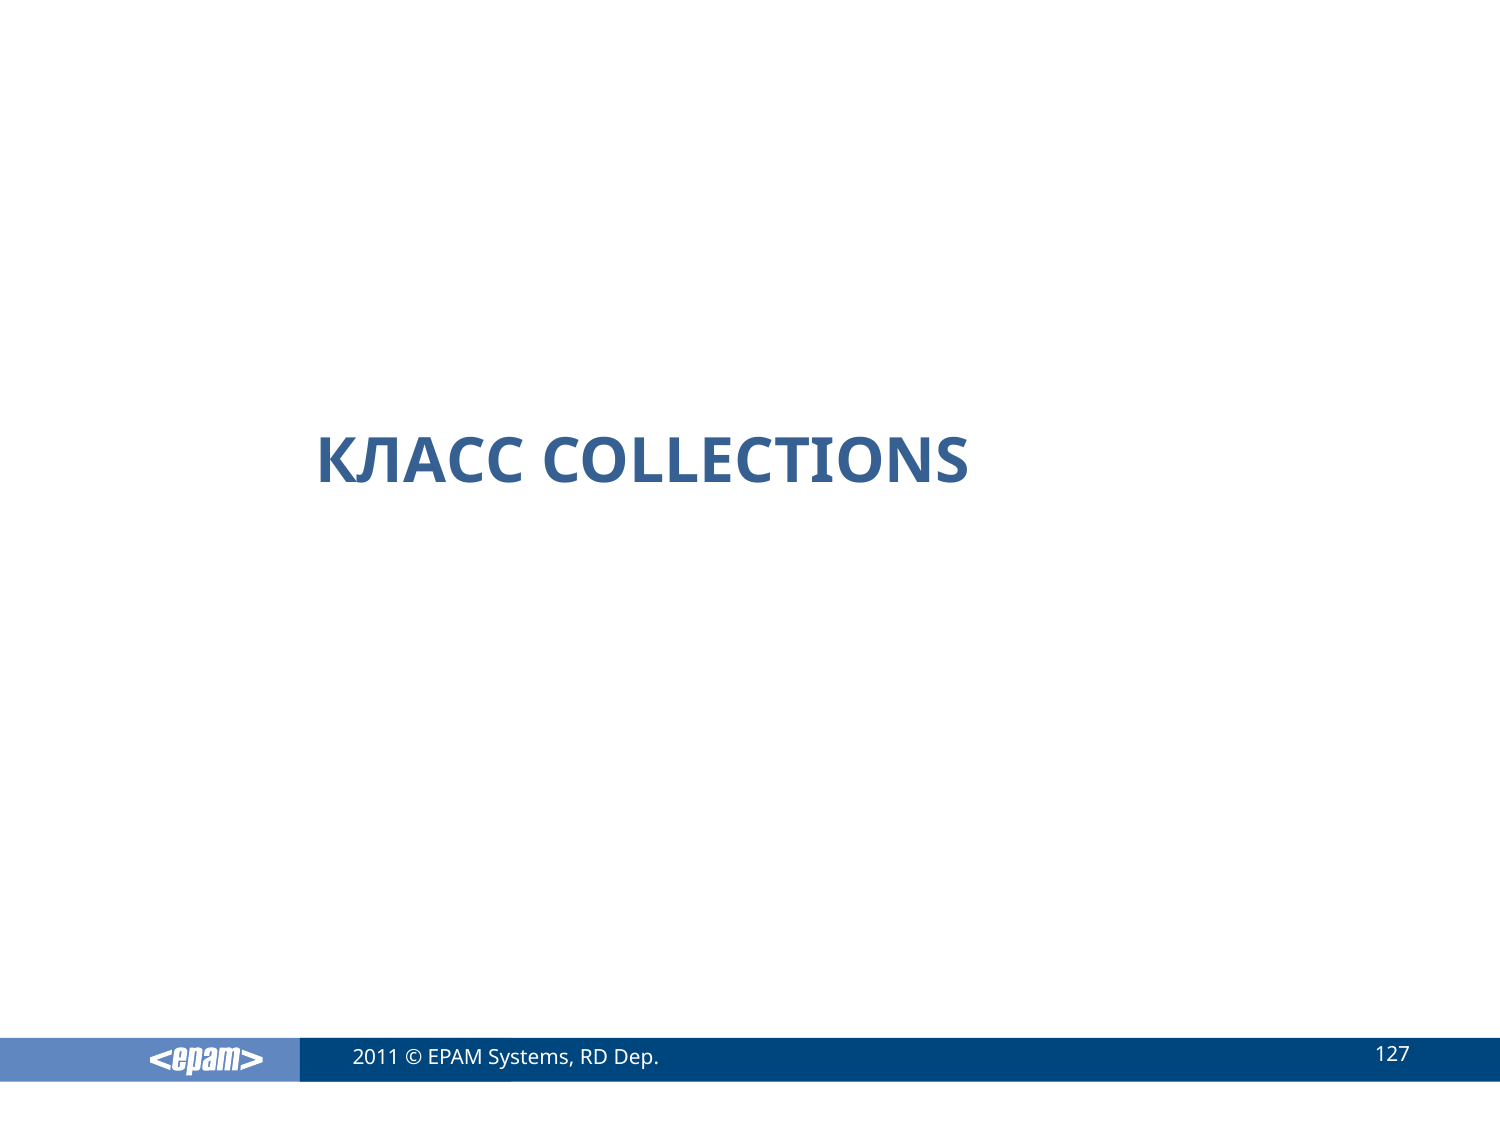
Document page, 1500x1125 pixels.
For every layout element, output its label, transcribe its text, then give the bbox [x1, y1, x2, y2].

footer 2011 © EPAM Systems, RD Dep. [337, 1028, 738, 1088]
slide_number 127 [1262, 1025, 1425, 1085]
title Класс collections [300, 412, 1350, 649]
